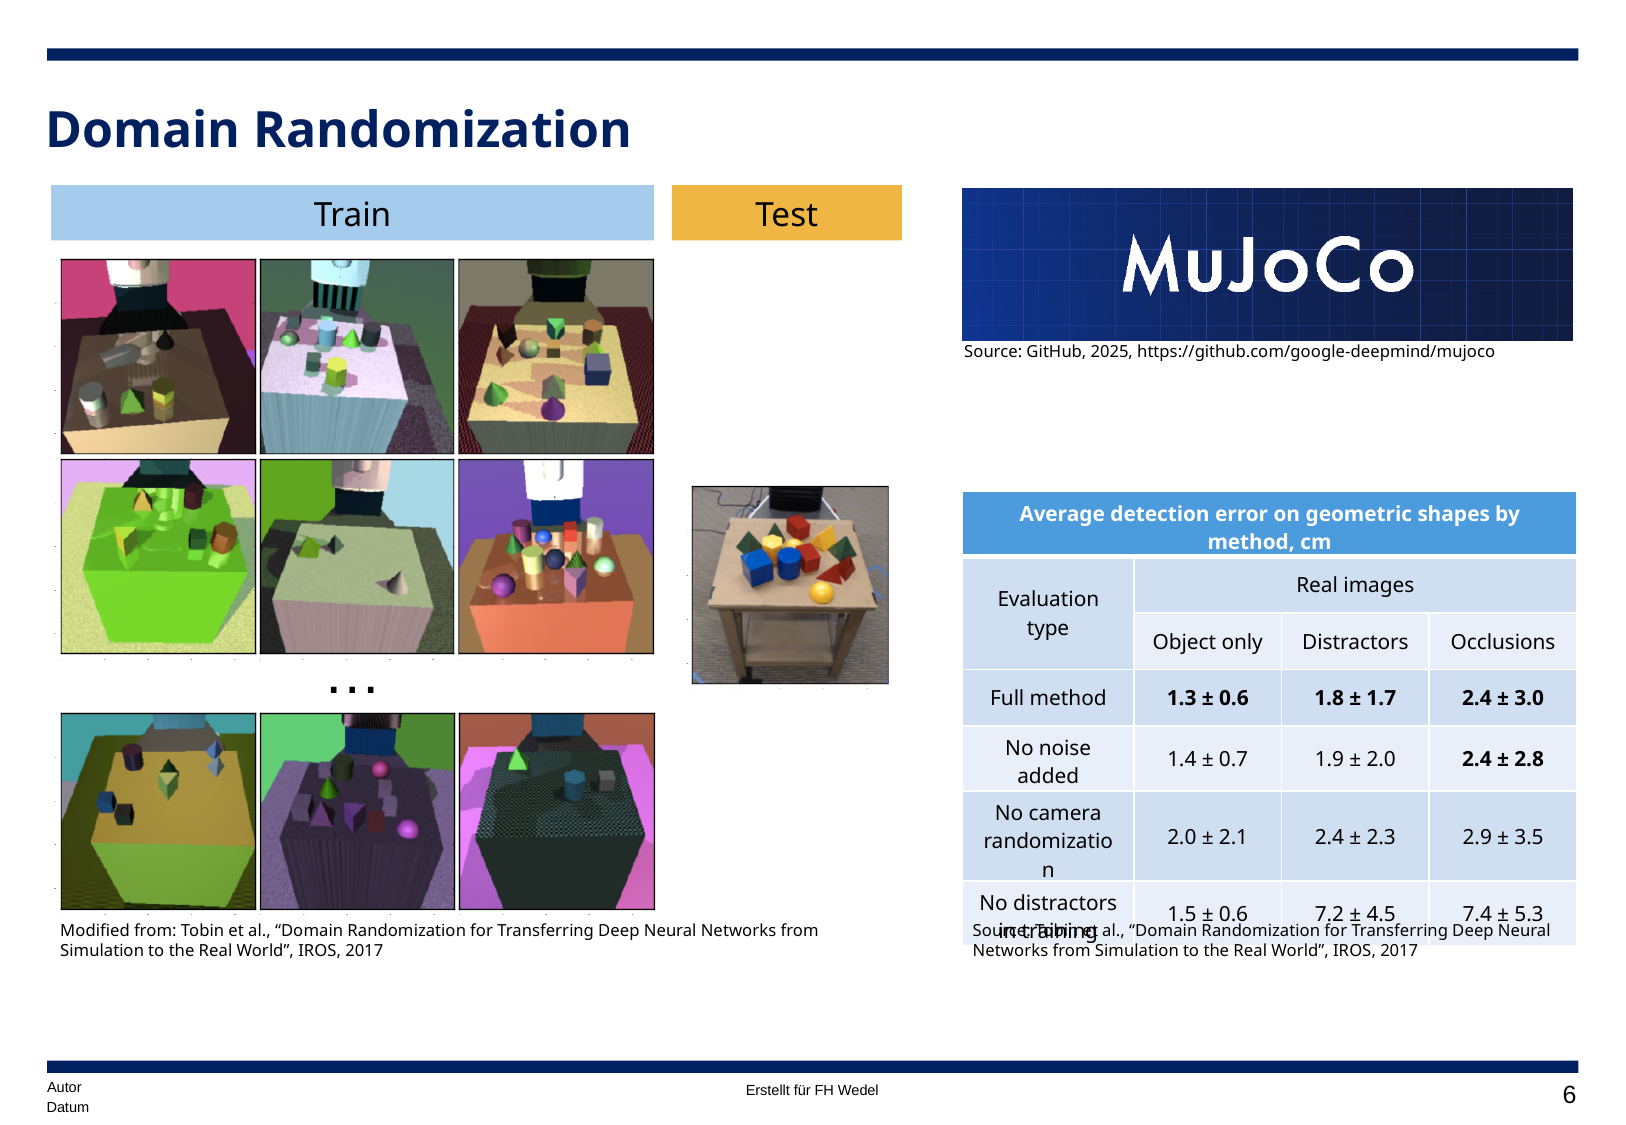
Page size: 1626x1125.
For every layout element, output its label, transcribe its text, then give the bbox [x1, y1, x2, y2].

table_cell No camera randomization [963, 792, 1133, 880]
table_cell 7.4 ± 5.3 [1430, 882, 1576, 945]
table_cell No noise added [963, 727, 1133, 790]
slide_number Datum [46, 1097, 176, 1116]
table_cell 2.0 ± 2.1 [1135, 792, 1281, 880]
table_cell 1.5 ± 0.6 [1135, 882, 1281, 912]
table_header Average detection error on geometric shapes by method, cm [963, 492, 1576, 554]
table_cell 2.4 ± 2.8 [1430, 727, 1576, 790]
table_cell 2.4 ± 3.0 [1430, 670, 1576, 725]
footer Autor [47, 1077, 325, 1096]
table_cell Object only [1135, 614, 1281, 669]
table_cell 1.4 ± 0.7 [1135, 727, 1281, 790]
table_cell 7.2 ± 4.5 [1282, 882, 1428, 912]
table_cell 2.9 ± 3.5 [1430, 792, 1576, 880]
table_cell 1.8 ± 1.7 [1282, 670, 1428, 725]
table_cell Evaluation type [963, 559, 1133, 669]
table_cell 1.3 ± 0.6 [1135, 670, 1281, 725]
table_cell Occlusions [1430, 614, 1576, 669]
table_cell 2.4 ± 2.3 [1282, 792, 1428, 880]
text_box Source: Tobin et al., “Domain Randomization for Transferring Deep Neural Networks from Simulation to the Real World”, IROS, 2017 [957, 912, 1573, 968]
table_cell 1.9 ± 2.0 [1282, 727, 1428, 790]
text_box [949, 187, 1573, 370]
table_cell Distractors [1282, 614, 1428, 669]
slide_number 5 [1488, 1078, 1577, 1109]
table_cell No distractors in training [963, 882, 1133, 912]
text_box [45, 184, 903, 922]
table_cell Full method [963, 670, 1133, 725]
text_box Modified from: Tobin et al., “Domain Randomization for Transferring Deep Neural Networks from Simulation to the Real World”, IROS, 2017 [45, 911, 912, 967]
title Domain Randomization [45, 97, 1577, 215]
table_cell Real images [1135, 559, 1576, 612]
